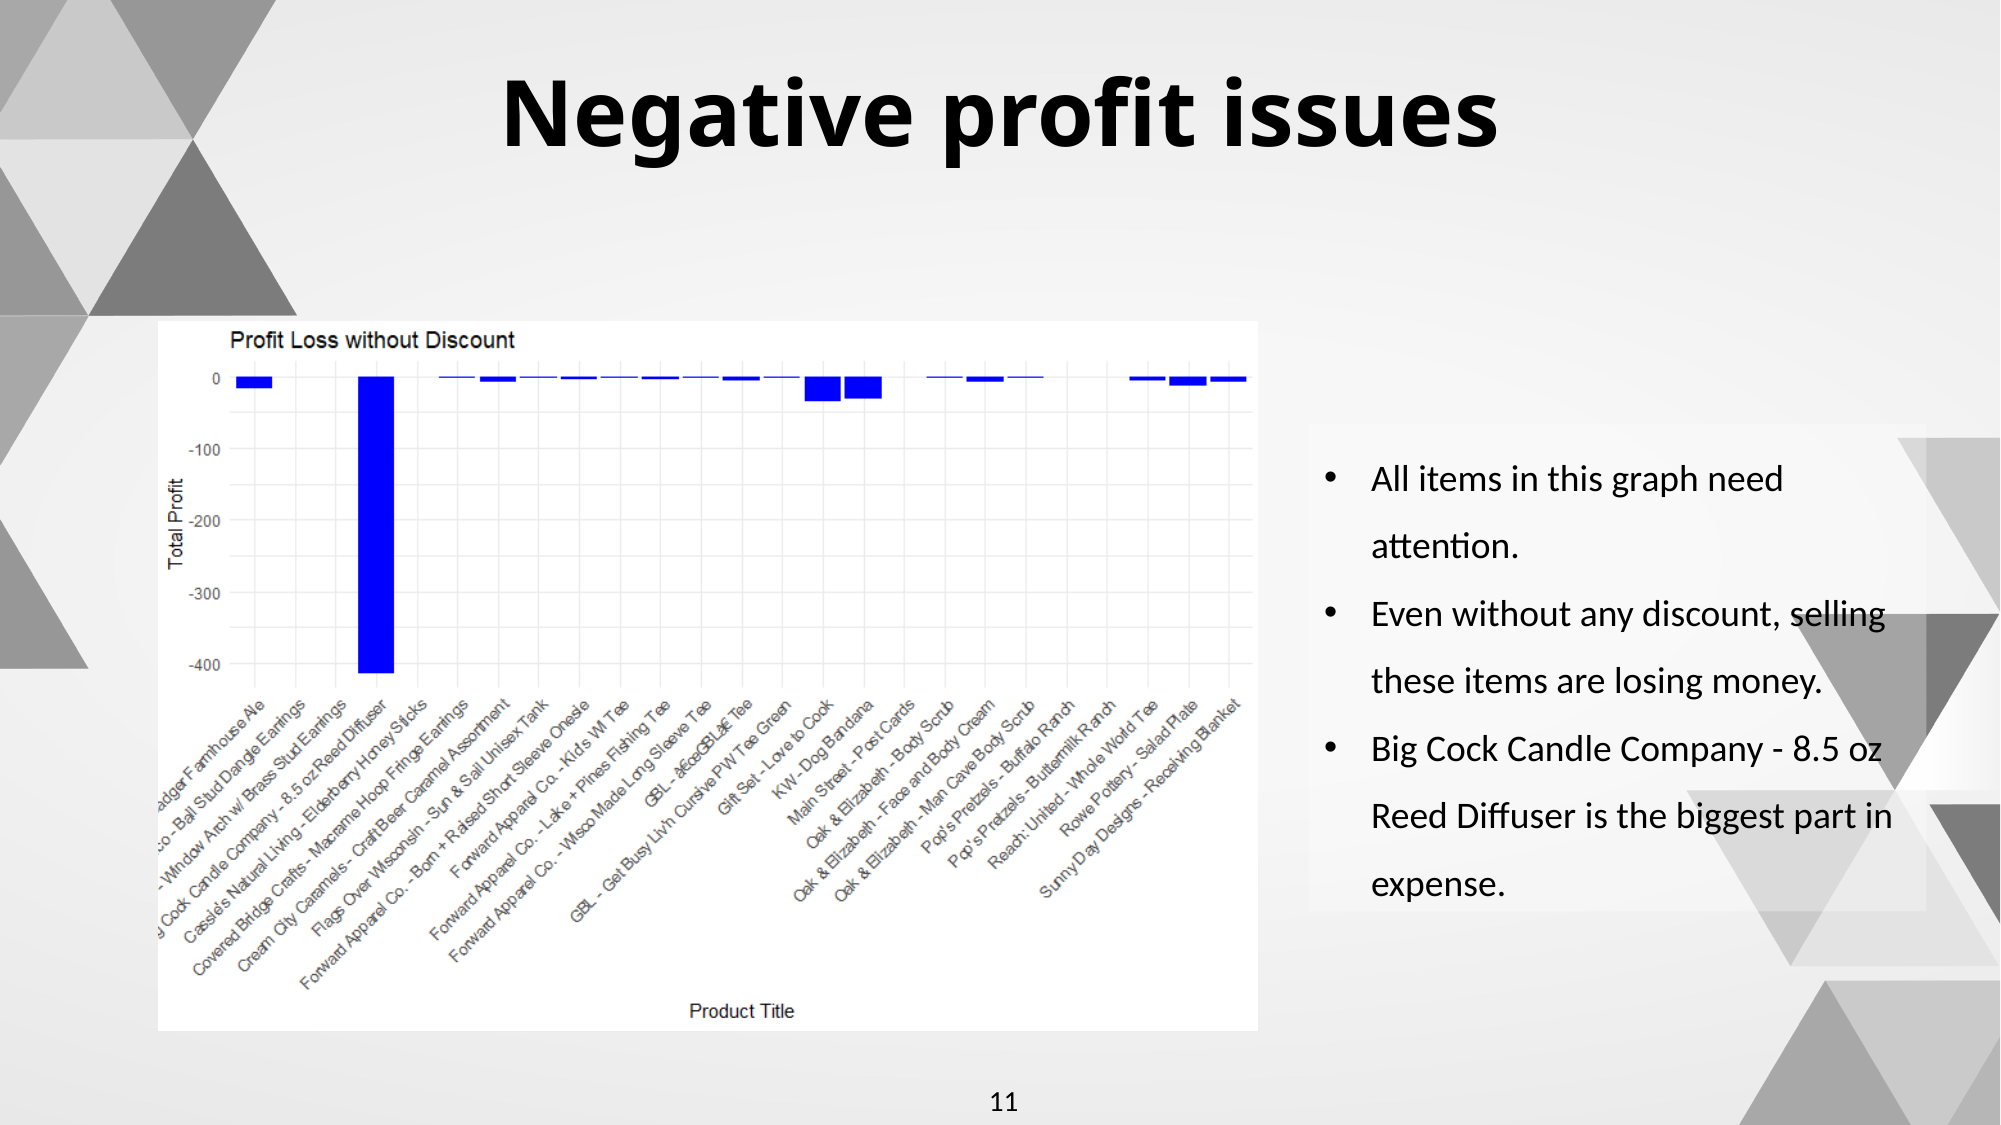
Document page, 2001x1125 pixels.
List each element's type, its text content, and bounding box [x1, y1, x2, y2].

text_box Negative profit issues [137, 59, 1863, 278]
text_box 11 [973, 1074, 1034, 1125]
picture [0, 0, 2001, 1125]
text_box All items in this graph need attention. Even without any discount, selling these items are losing money. Big Cock Candle Company - 8.5 oz Reed Diffuser is the biggest part in expense. [1309, 423, 1927, 912]
